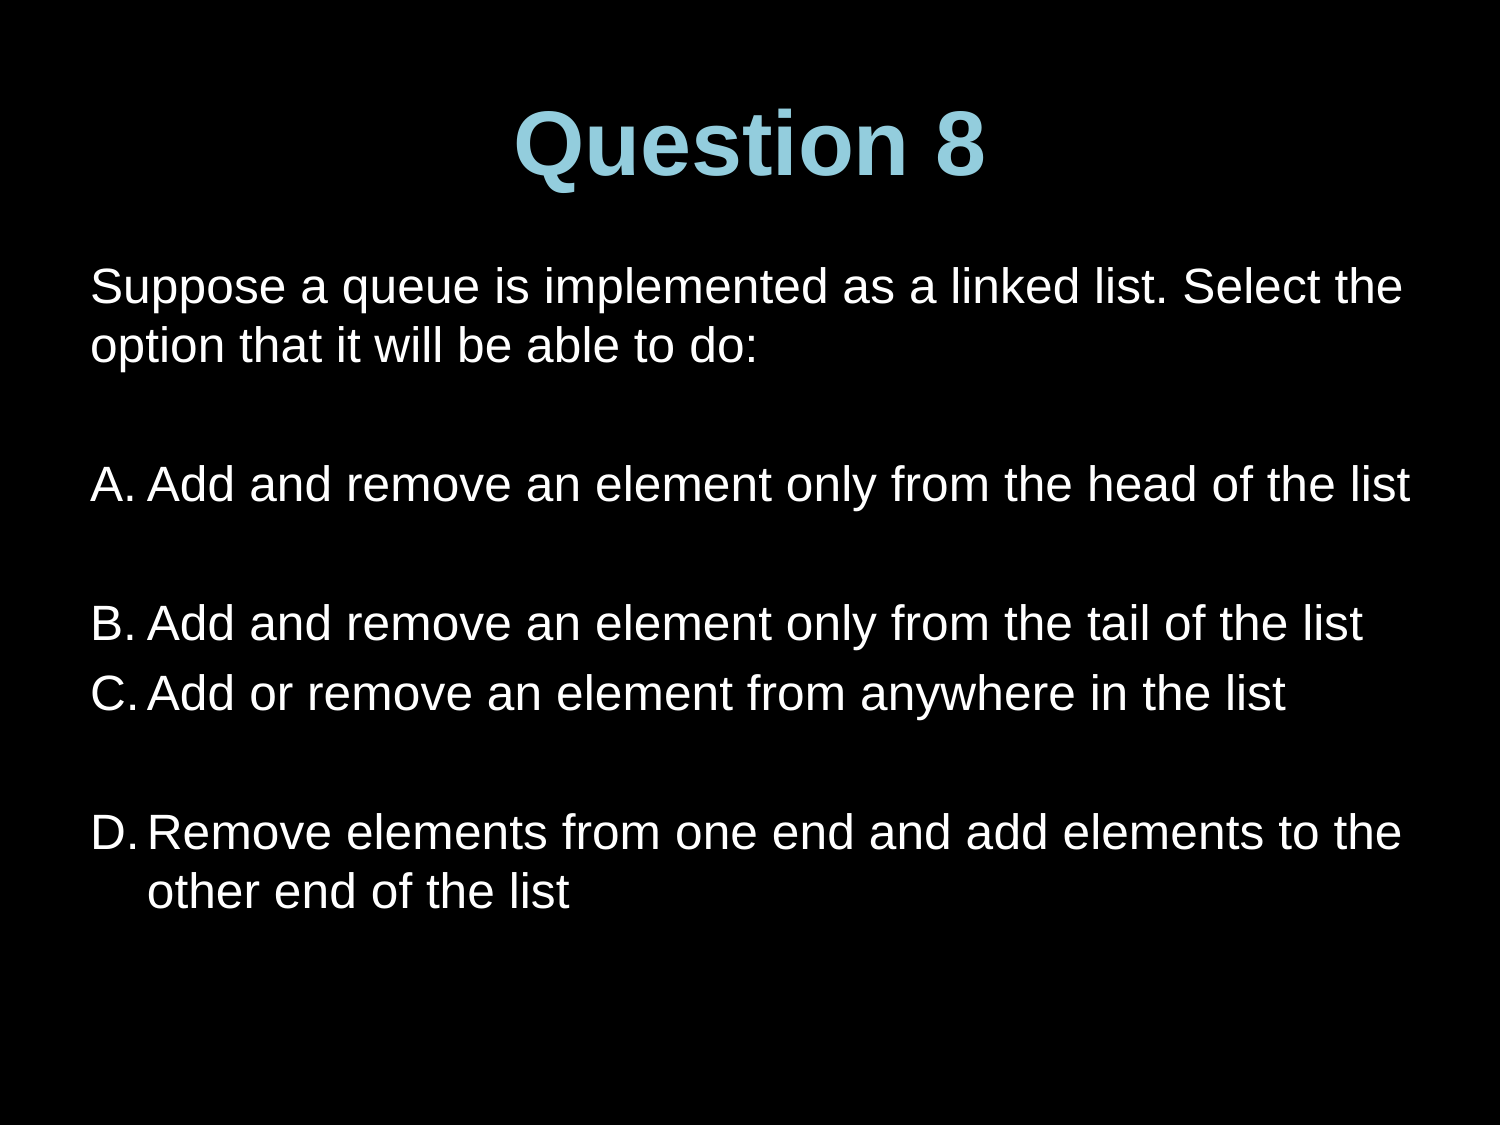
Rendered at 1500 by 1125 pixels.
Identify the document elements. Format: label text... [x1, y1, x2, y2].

list Suppose a queue is implemented as a linked list. Select the option that it will be able to do: Add and remove an element only from the head of the list Add and remove an element only from the tail of the list Add or remove an element from anywhere in the list Remove elements from one end and add elements to the other end of the list [74, 245, 1442, 1091]
title Question 8 [74, 44, 1426, 233]
